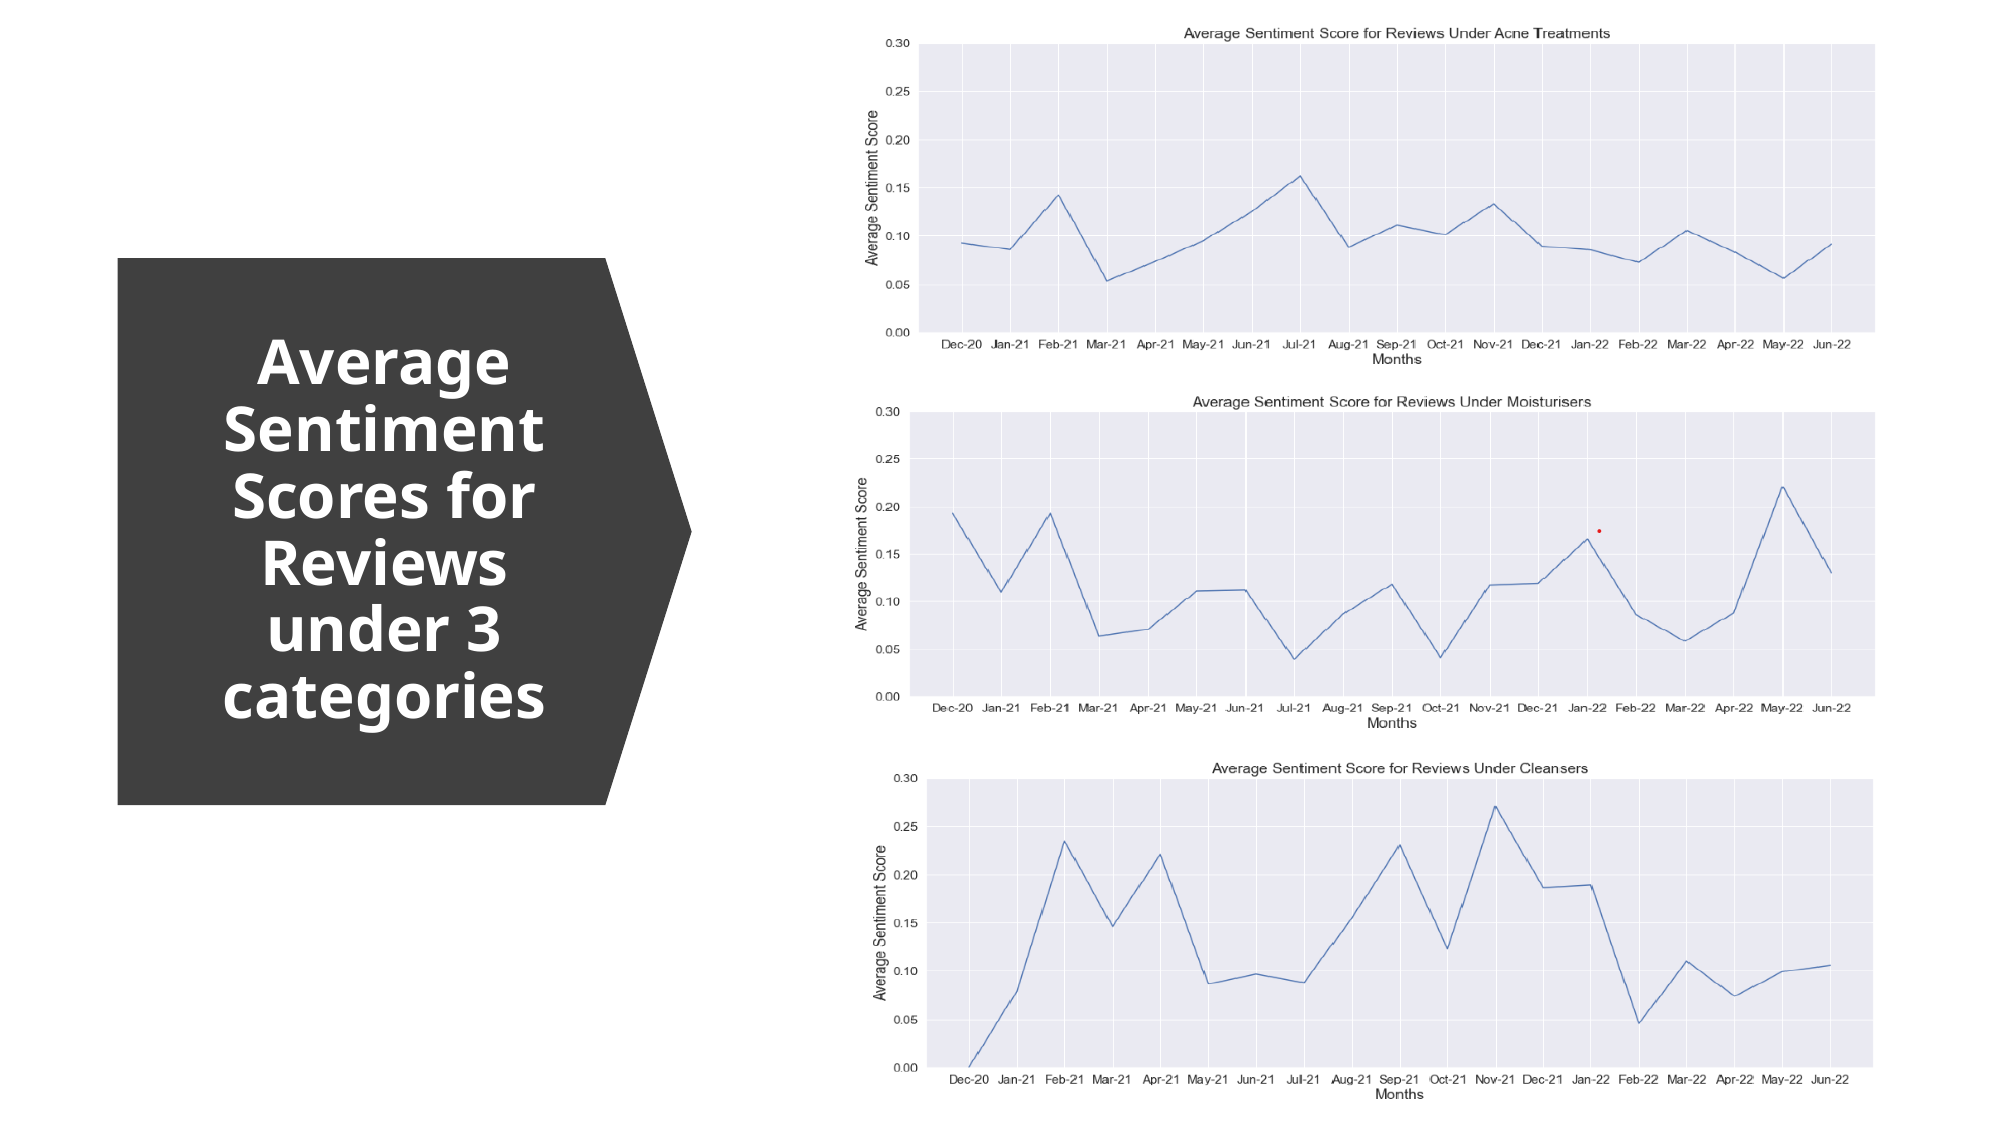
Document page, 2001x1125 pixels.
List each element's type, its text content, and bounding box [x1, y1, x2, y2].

picture [849, 19, 1883, 374]
picture [849, 386, 1883, 741]
text_box [116, 257, 693, 807]
picture [849, 755, 1883, 1110]
title Average Sentiment Scores for Reviews under 3 categories [168, 322, 601, 741]
